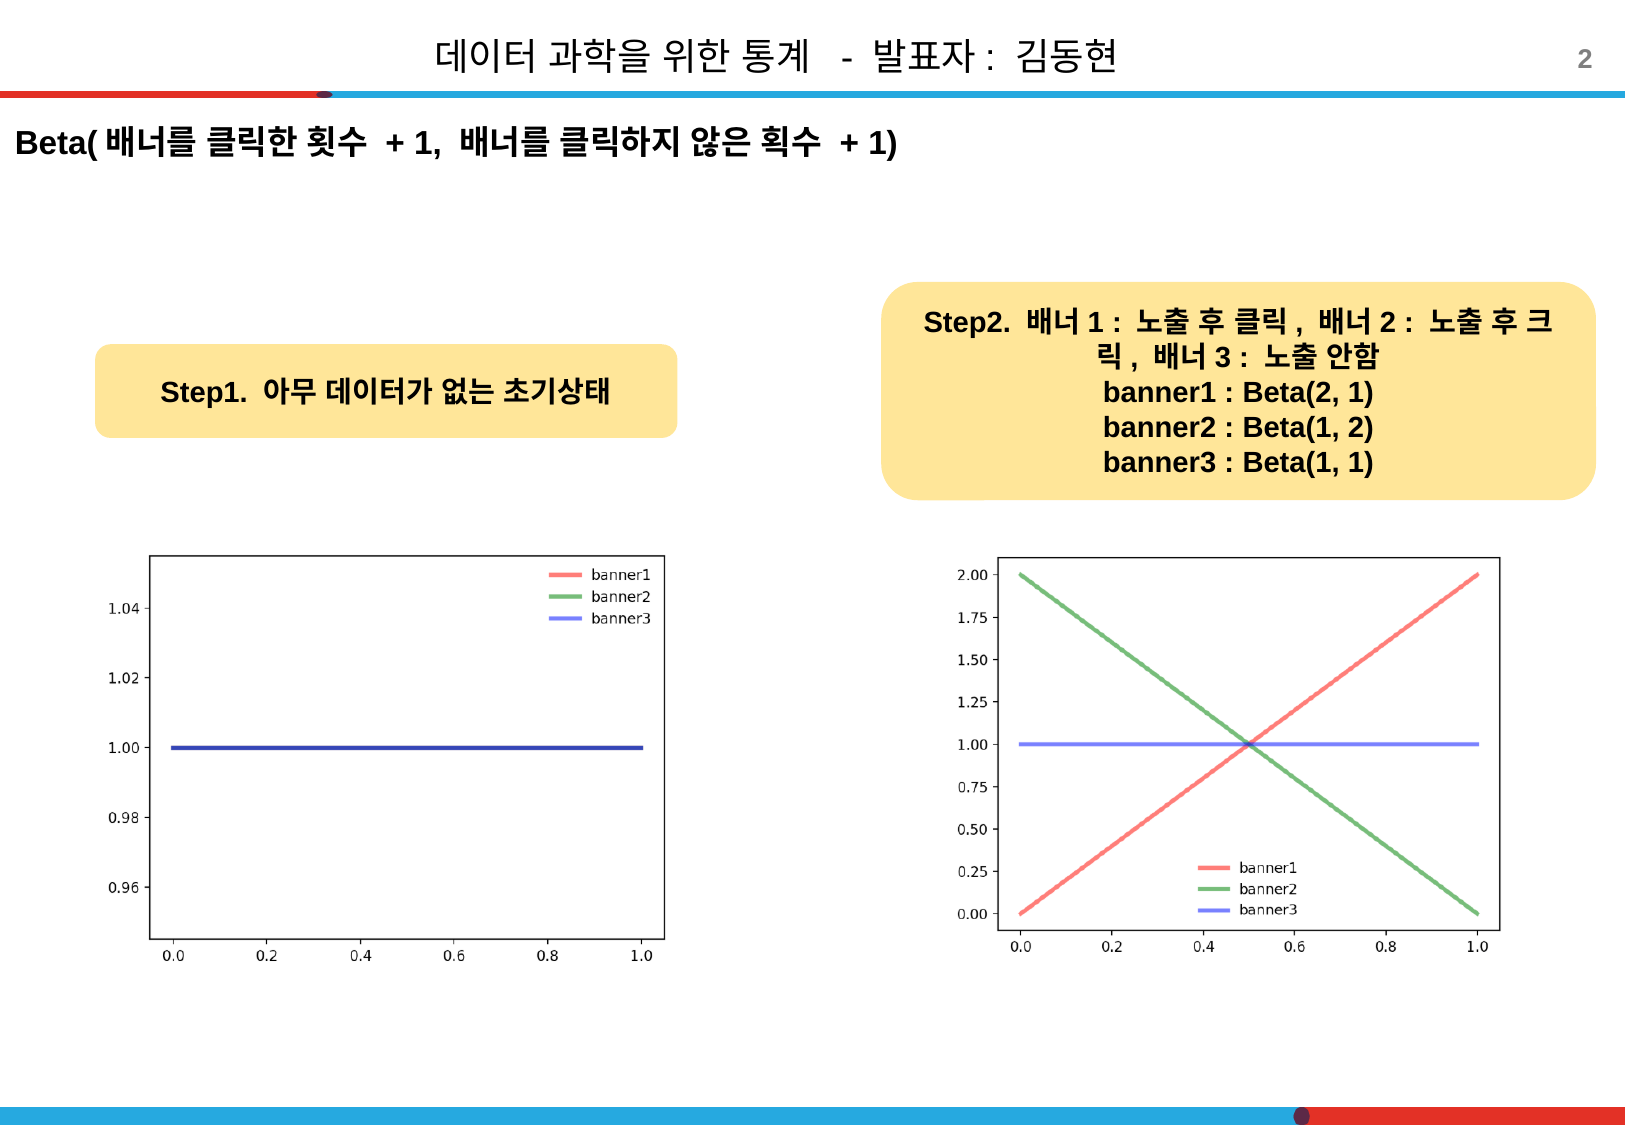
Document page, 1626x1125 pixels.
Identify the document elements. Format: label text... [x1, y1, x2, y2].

picture [1508, 91, 1625, 98]
picture [0, 91, 45, 98]
text_box Beta(배너를 클릭한 횟수 + 1, 배너를 클릭하지 않은 획수 + 1) [0, 113, 1625, 169]
text_box 데이터 과학을 위한 통계 - 발표자: 김동현 [45, 25, 1508, 113]
picture [94, 536, 678, 972]
text_box Step1. 아무 데이터가 없는 초기상태 [92, 342, 680, 441]
text_box Step2. 배너1 : 노출 후 클릭, 배너2 : 노출 후 크릭, 배너3 : 노출 안함 banner1 : Beta(2, 1) banner2 : Beta(1, 2) banner3 : Beta(1, 1) [879, 279, 1599, 503]
text_box 2 [1517, 32, 1605, 82]
picture [0, 1107, 1625, 1125]
picture [935, 536, 1519, 972]
